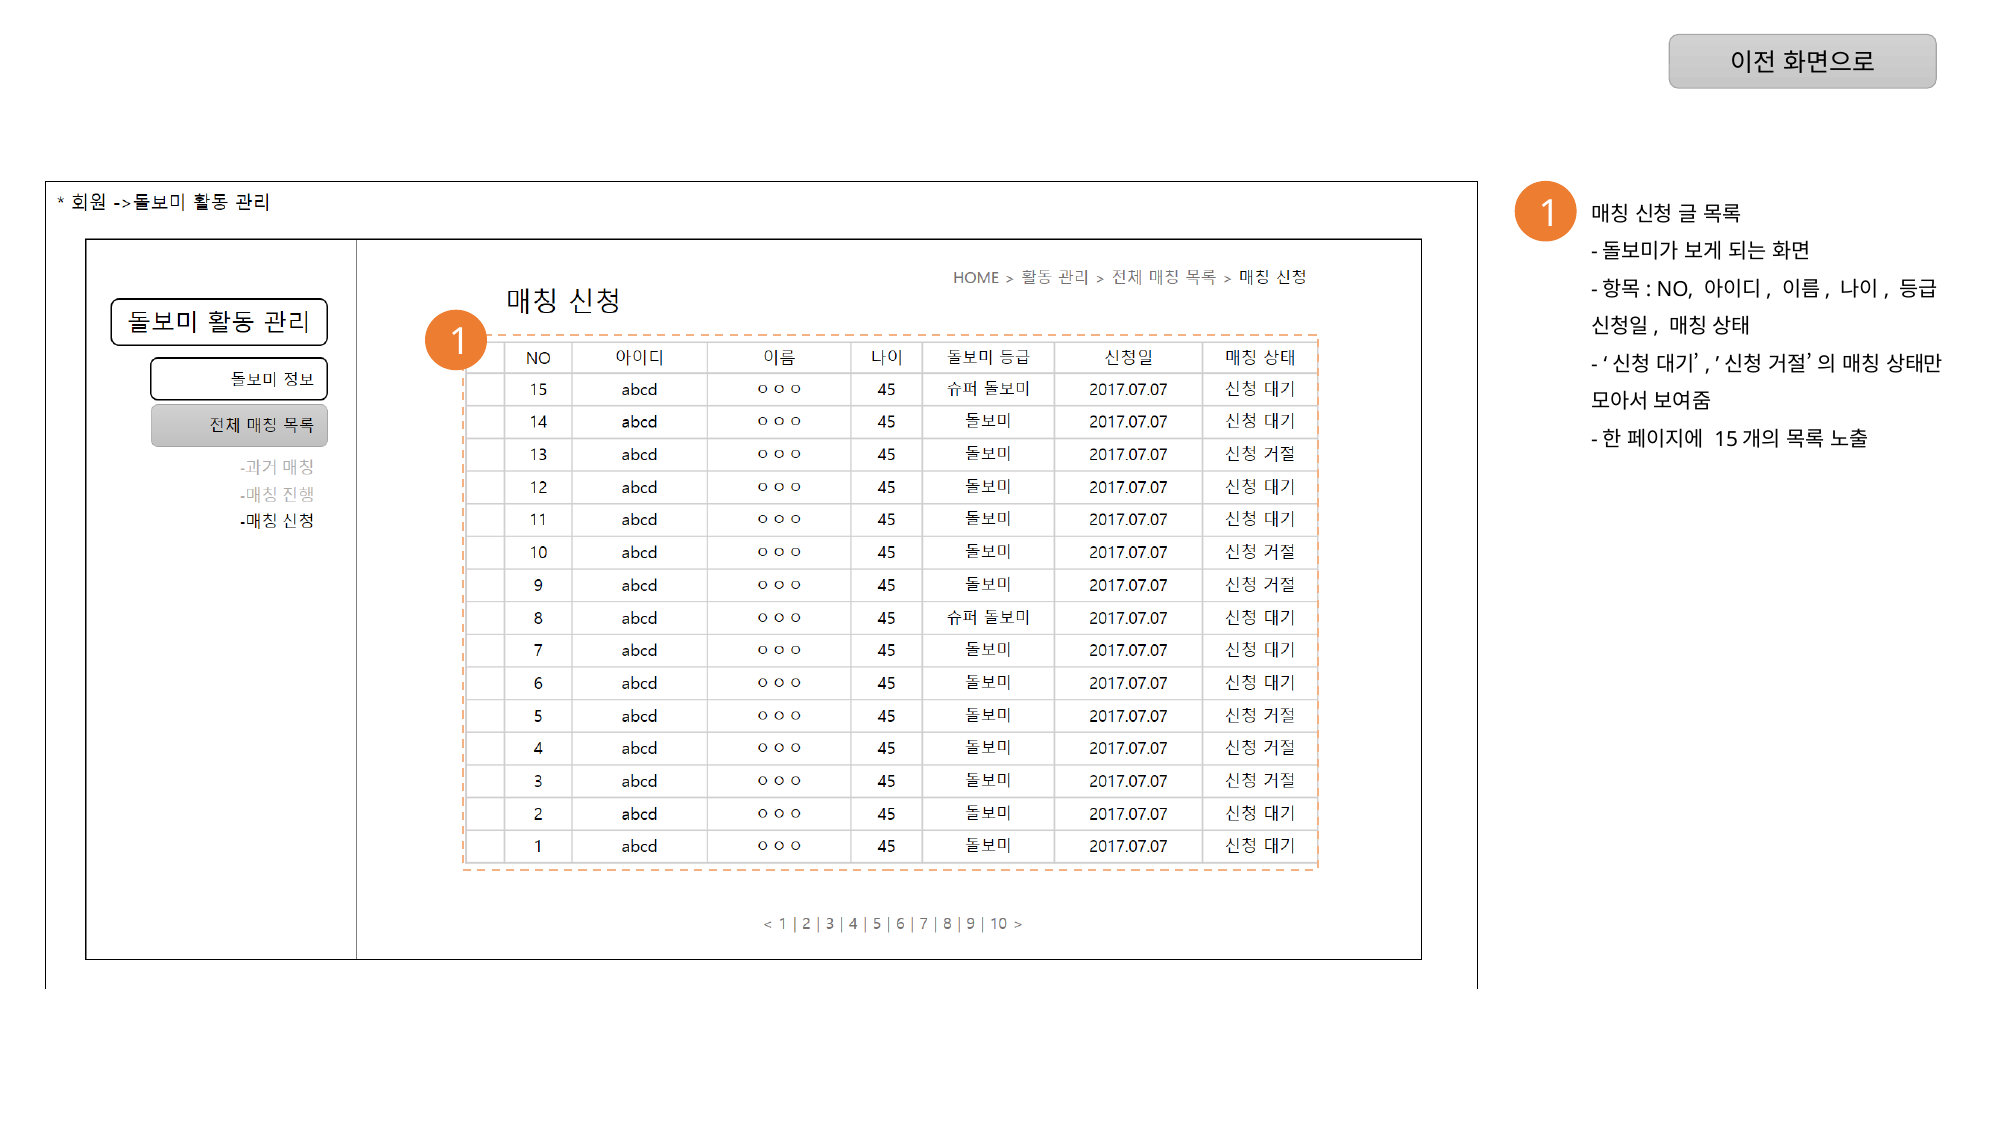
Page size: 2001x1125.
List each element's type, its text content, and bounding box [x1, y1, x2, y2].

picture [46, 182, 1478, 989]
text_box 매칭 신청 글 목록 -돌보미가 보게 되는 화면 -항목: NO, 아이디, 이름, 나이, 등급 신청일, 매칭 상태 - ‘신청 대기’, ’신청 거절’ 의 매칭 상태만 모아서 보여줌 -한 페이지에 15개의 목록 노출 [1576, 180, 1979, 458]
text_box 이전 화면으로 [1668, 33, 1937, 89]
text_box 1 [1513, 179, 1578, 243]
